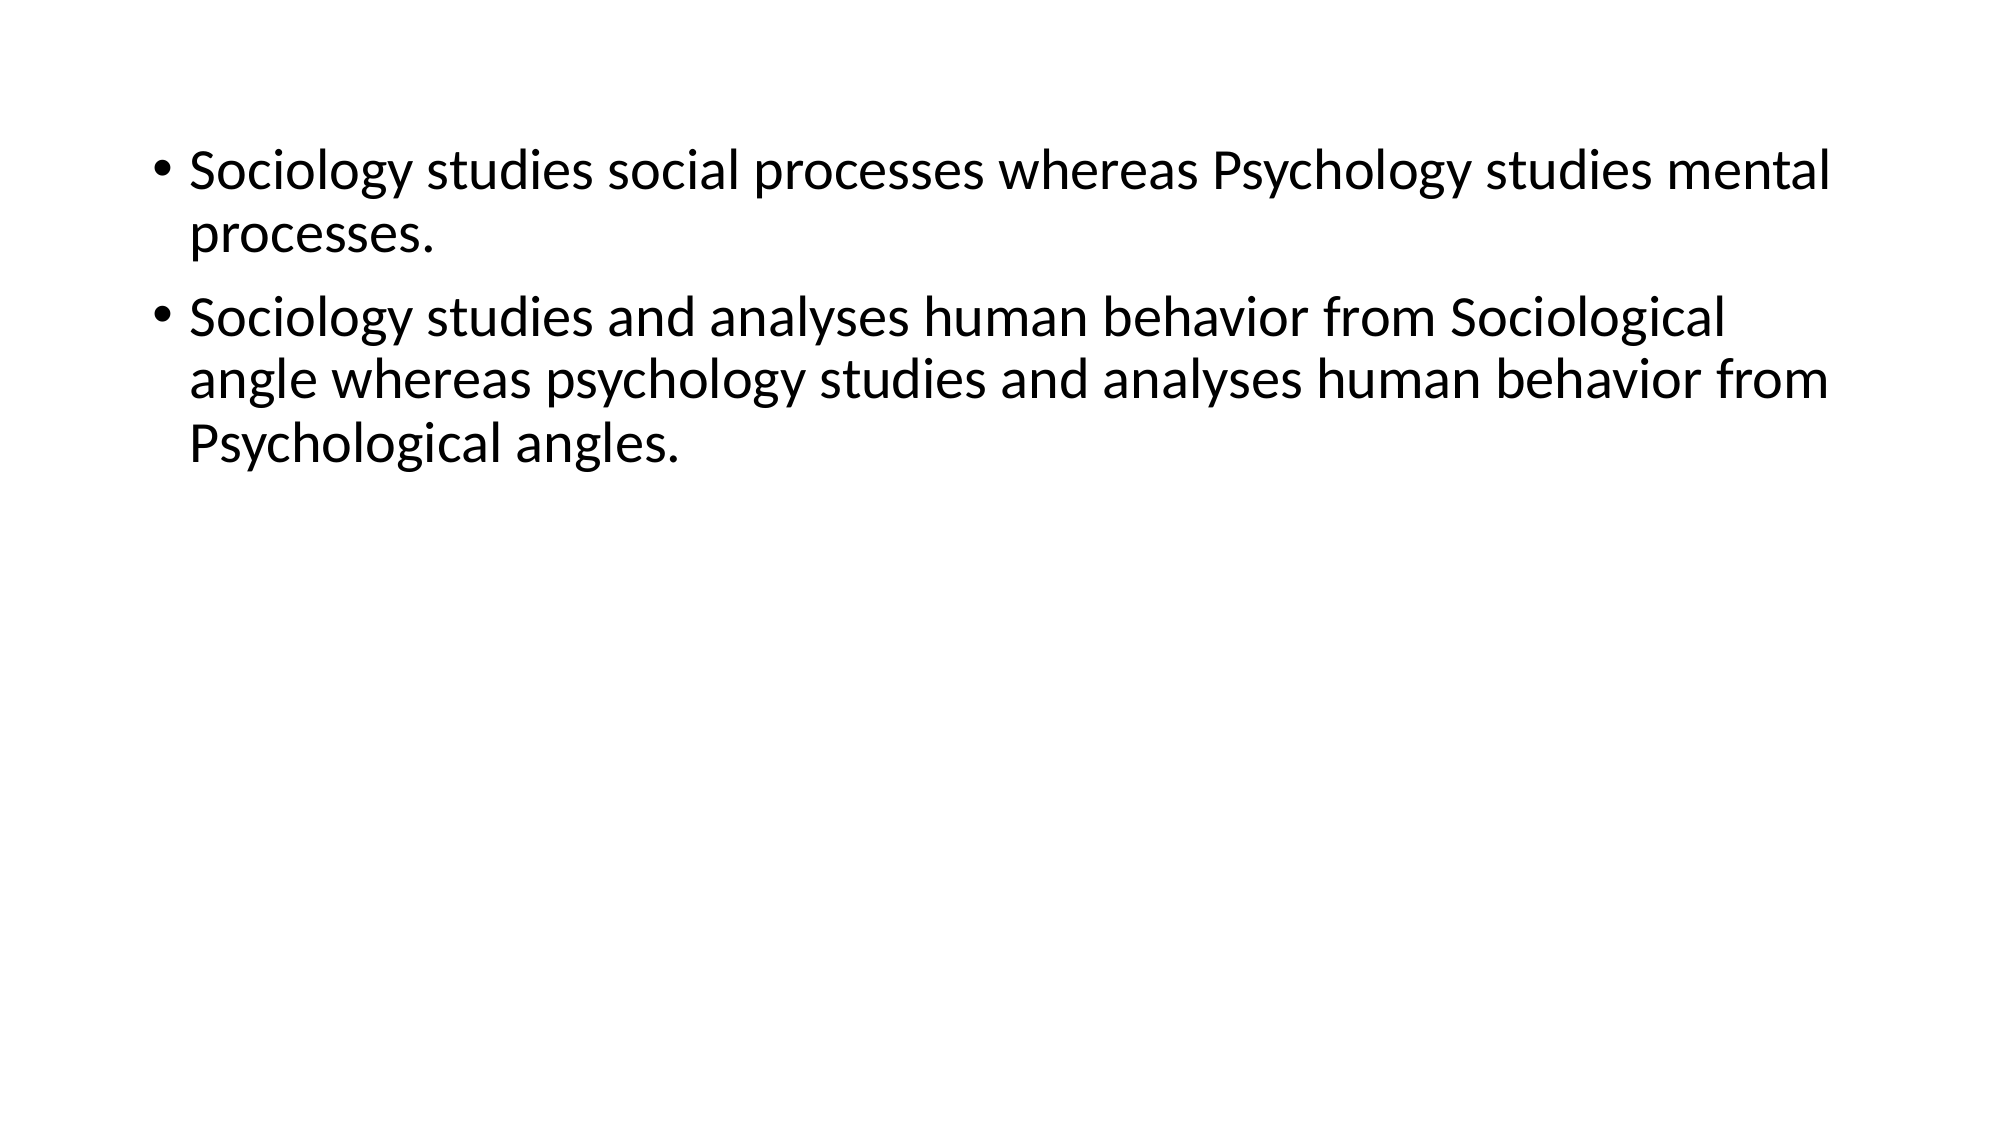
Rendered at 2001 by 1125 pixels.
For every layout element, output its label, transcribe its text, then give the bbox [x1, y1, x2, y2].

list Sociology studies social processes whereas Psychology studies mental processes. Sociology studies and analyses human behavior from Sociological angle whereas psychology studies and analyses human behavior from Psychological angles. [137, 131, 1863, 1014]
